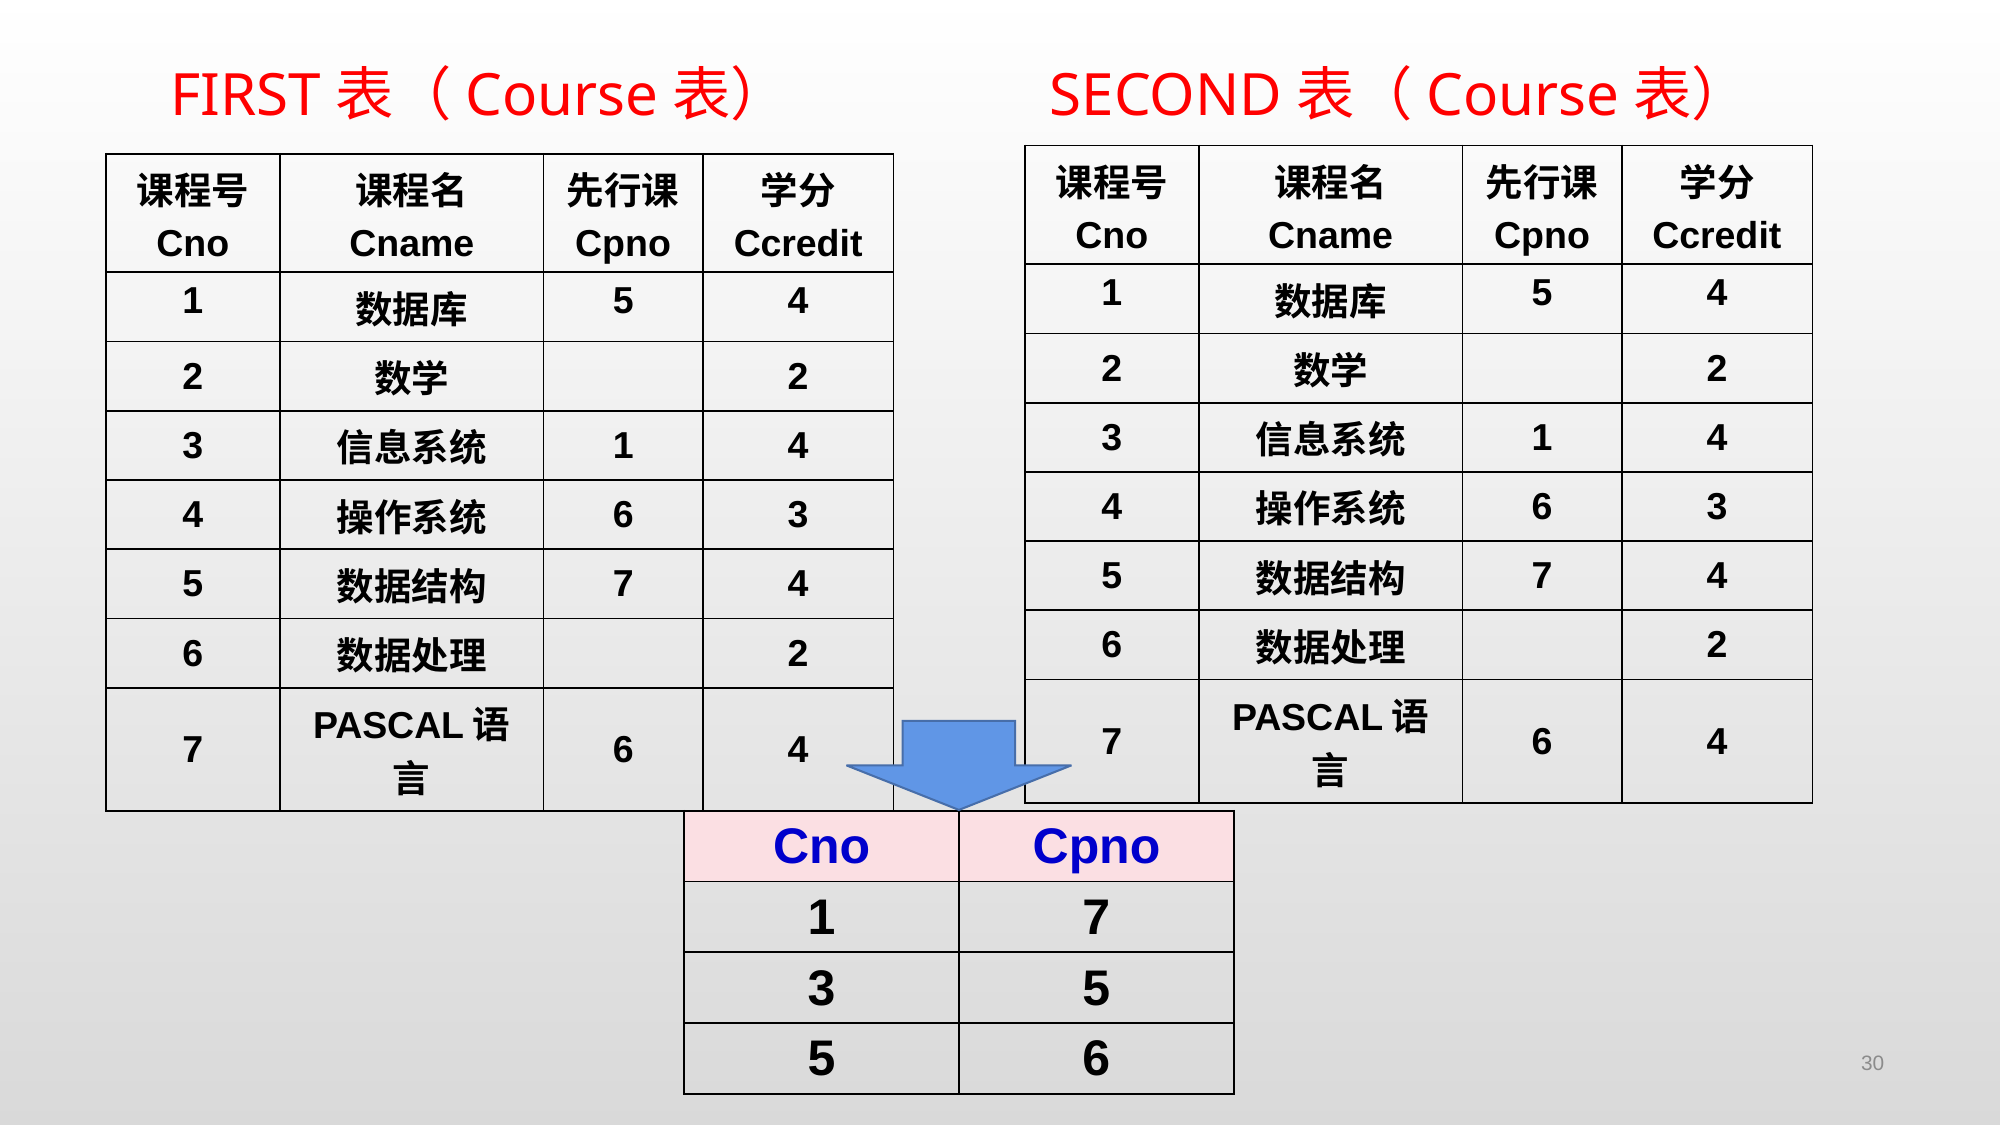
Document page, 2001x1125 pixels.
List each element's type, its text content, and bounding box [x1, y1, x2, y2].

table_cell 5 [544, 273, 702, 341]
table_cell 7 [960, 882, 1233, 951]
table_cell 数据处理 [281, 619, 543, 687]
slide_number 30 [1456, 1035, 1900, 1088]
table_cell 1 [685, 882, 958, 951]
table_cell 7 [544, 550, 702, 618]
table_cell 1 [544, 412, 702, 479]
table_cell 6 [1463, 680, 1621, 802]
table_cell 4 [1623, 680, 1812, 802]
table_cell 5 [1026, 542, 1198, 609]
table_cell 2 [1623, 611, 1812, 679]
table_cell [544, 342, 702, 410]
table_cell [1463, 334, 1621, 402]
table_cell 数学 [281, 342, 543, 410]
table_header 学分 Ccredit [704, 155, 893, 271]
table_cell 6 [960, 1024, 1233, 1093]
table_cell 4 [1623, 404, 1812, 471]
table_cell 信息系统 [1200, 404, 1462, 471]
table_header 课程名 Cname [281, 155, 543, 271]
table_cell PASCAL语言 [1200, 680, 1462, 802]
table_cell 4 [1026, 473, 1198, 540]
table_cell 2 [1623, 334, 1812, 402]
table_cell 2 [1026, 334, 1198, 402]
table_cell 操作系统 [1200, 473, 1462, 540]
table_header 先行课 Cpno [544, 155, 702, 271]
table_header Cno [685, 812, 958, 881]
table_header 课程名 Cname [1200, 146, 1462, 263]
table_header 先行课 Cpno [1463, 146, 1621, 263]
table_header 课程号 Cno [107, 155, 279, 271]
table_cell 4 [107, 481, 279, 548]
table_cell 数据库 [1200, 265, 1462, 333]
table_cell 4 [704, 273, 893, 341]
table_cell 4 [704, 550, 893, 618]
table_cell 6 [107, 619, 279, 687]
table_cell 数据结构 [281, 550, 543, 618]
table_cell 6 [1026, 611, 1198, 679]
table_header Cpno [960, 812, 1233, 881]
table_cell 4 [1623, 265, 1812, 333]
table_cell 5 [107, 550, 279, 618]
table_cell 5 [960, 953, 1233, 1022]
table_cell 4 [704, 689, 893, 810]
table_cell 1 [1026, 265, 1198, 333]
table_cell 4 [704, 412, 893, 479]
table_header 课程号 Cno [1026, 146, 1198, 263]
table_cell 7 [1463, 542, 1621, 609]
text_box [846, 719, 1072, 812]
table_cell 数据处理 [1200, 611, 1462, 679]
table_cell 6 [544, 481, 702, 548]
table_cell 操作系统 [281, 481, 543, 548]
table_cell 6 [544, 689, 702, 810]
table_cell 5 [685, 1024, 958, 1093]
text_box FIRST表（Course表） SECOND表（Course表） [102, 14, 1816, 129]
table_cell 信息系统 [281, 412, 543, 479]
table_cell 3 [107, 412, 279, 479]
table_cell 数据结构 [1200, 542, 1462, 609]
table_cell 3 [1026, 404, 1198, 471]
table_header 学分 Ccredit [1623, 146, 1812, 263]
table_cell 数据库 [281, 273, 543, 341]
table_cell 6 [1463, 473, 1621, 540]
table_cell 3 [685, 953, 958, 1022]
table_cell 3 [704, 481, 893, 548]
table_cell [1463, 611, 1621, 679]
table_cell 2 [704, 619, 893, 687]
table_cell [544, 619, 702, 687]
table_cell 2 [704, 342, 893, 410]
table_cell 1 [1463, 404, 1621, 471]
table_cell 7 [1026, 680, 1198, 802]
table_cell 1 [107, 273, 279, 341]
table_cell 3 [1623, 473, 1812, 540]
table_cell 4 [1623, 542, 1812, 609]
table_cell 2 [107, 342, 279, 410]
table_cell 数学 [1200, 334, 1462, 402]
table_cell 7 [107, 689, 279, 810]
table_cell PASCAL语言 [281, 689, 543, 810]
table_cell 5 [1463, 265, 1621, 333]
